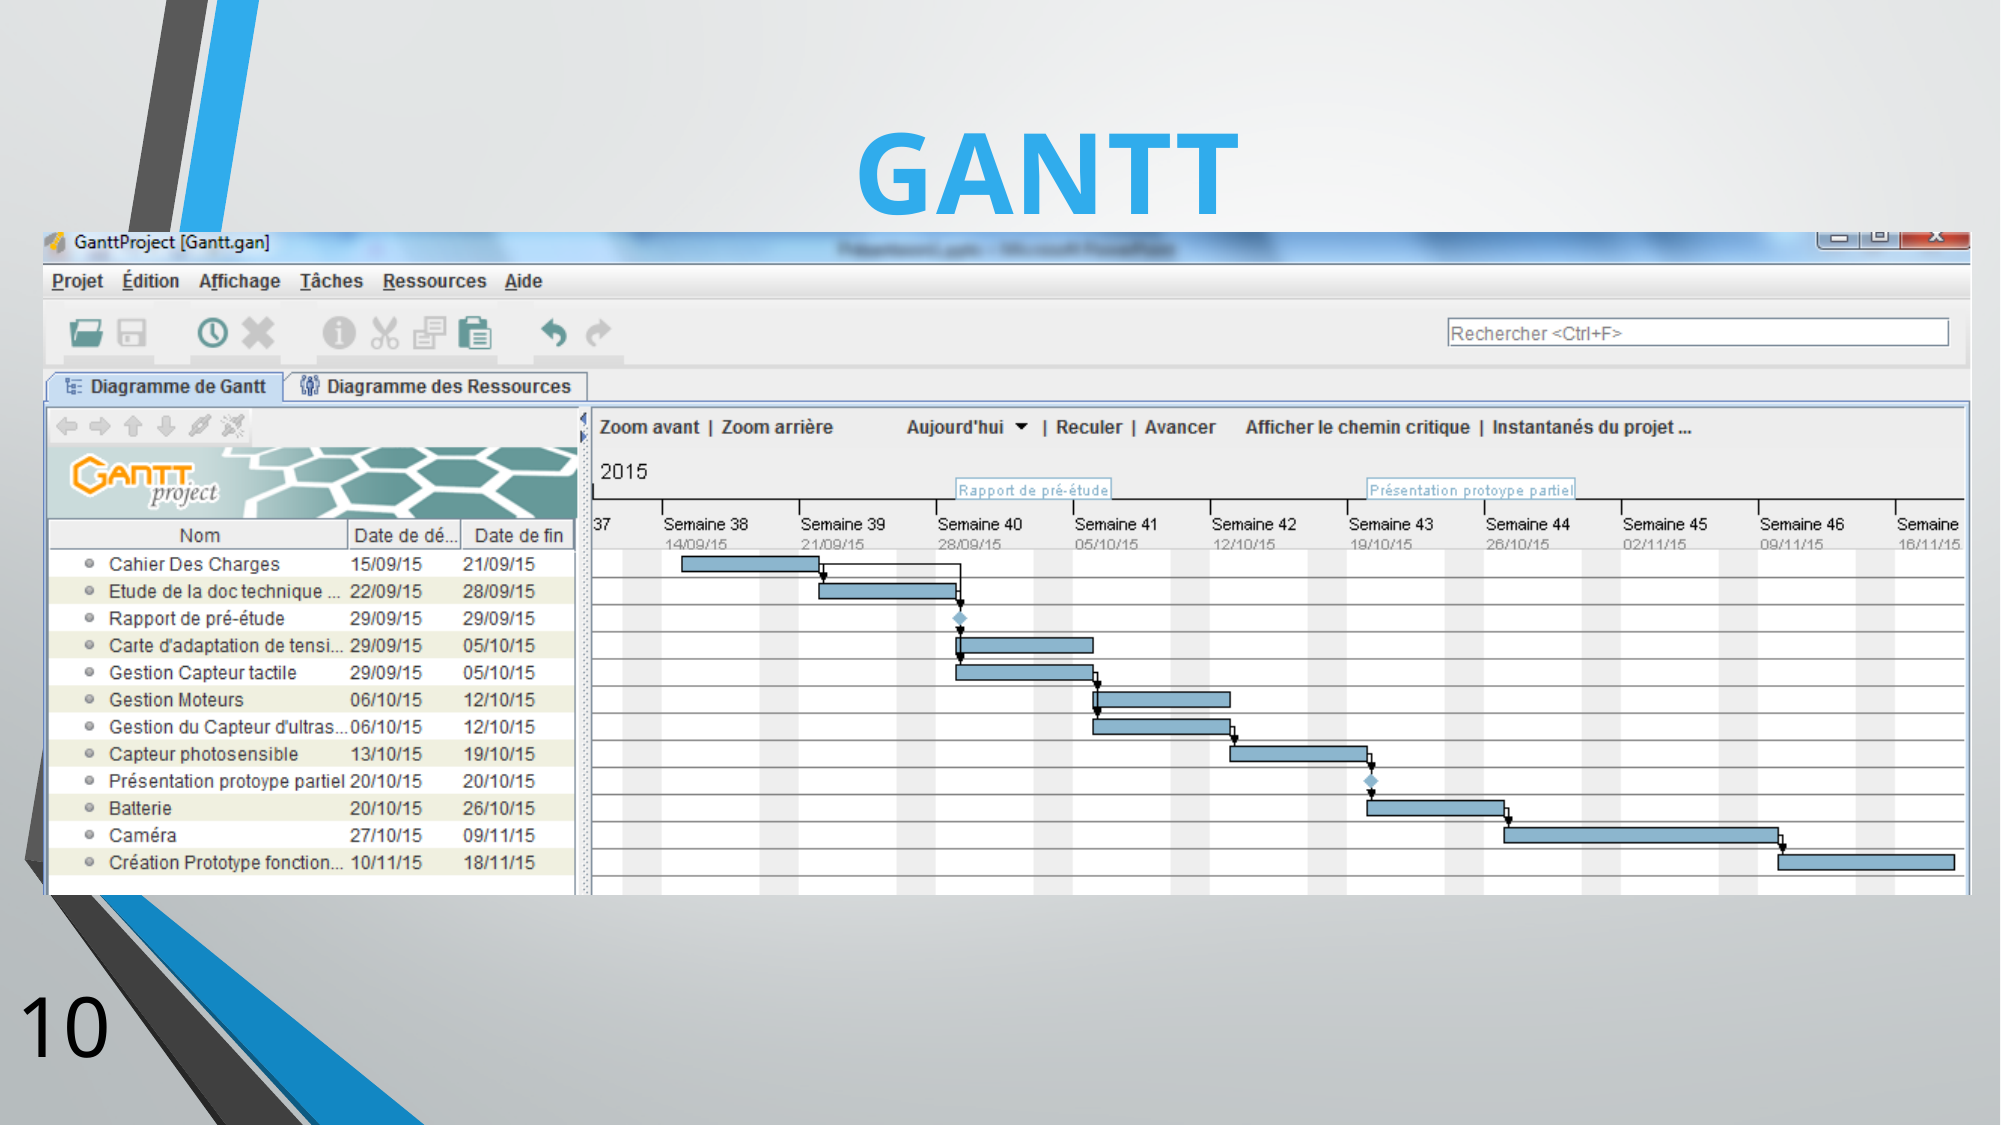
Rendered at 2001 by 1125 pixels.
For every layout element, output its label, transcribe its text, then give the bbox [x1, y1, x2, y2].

text_box GANTT [838, 94, 1257, 232]
picture [43, 232, 1972, 895]
slide_number 10 [0, 974, 126, 1089]
